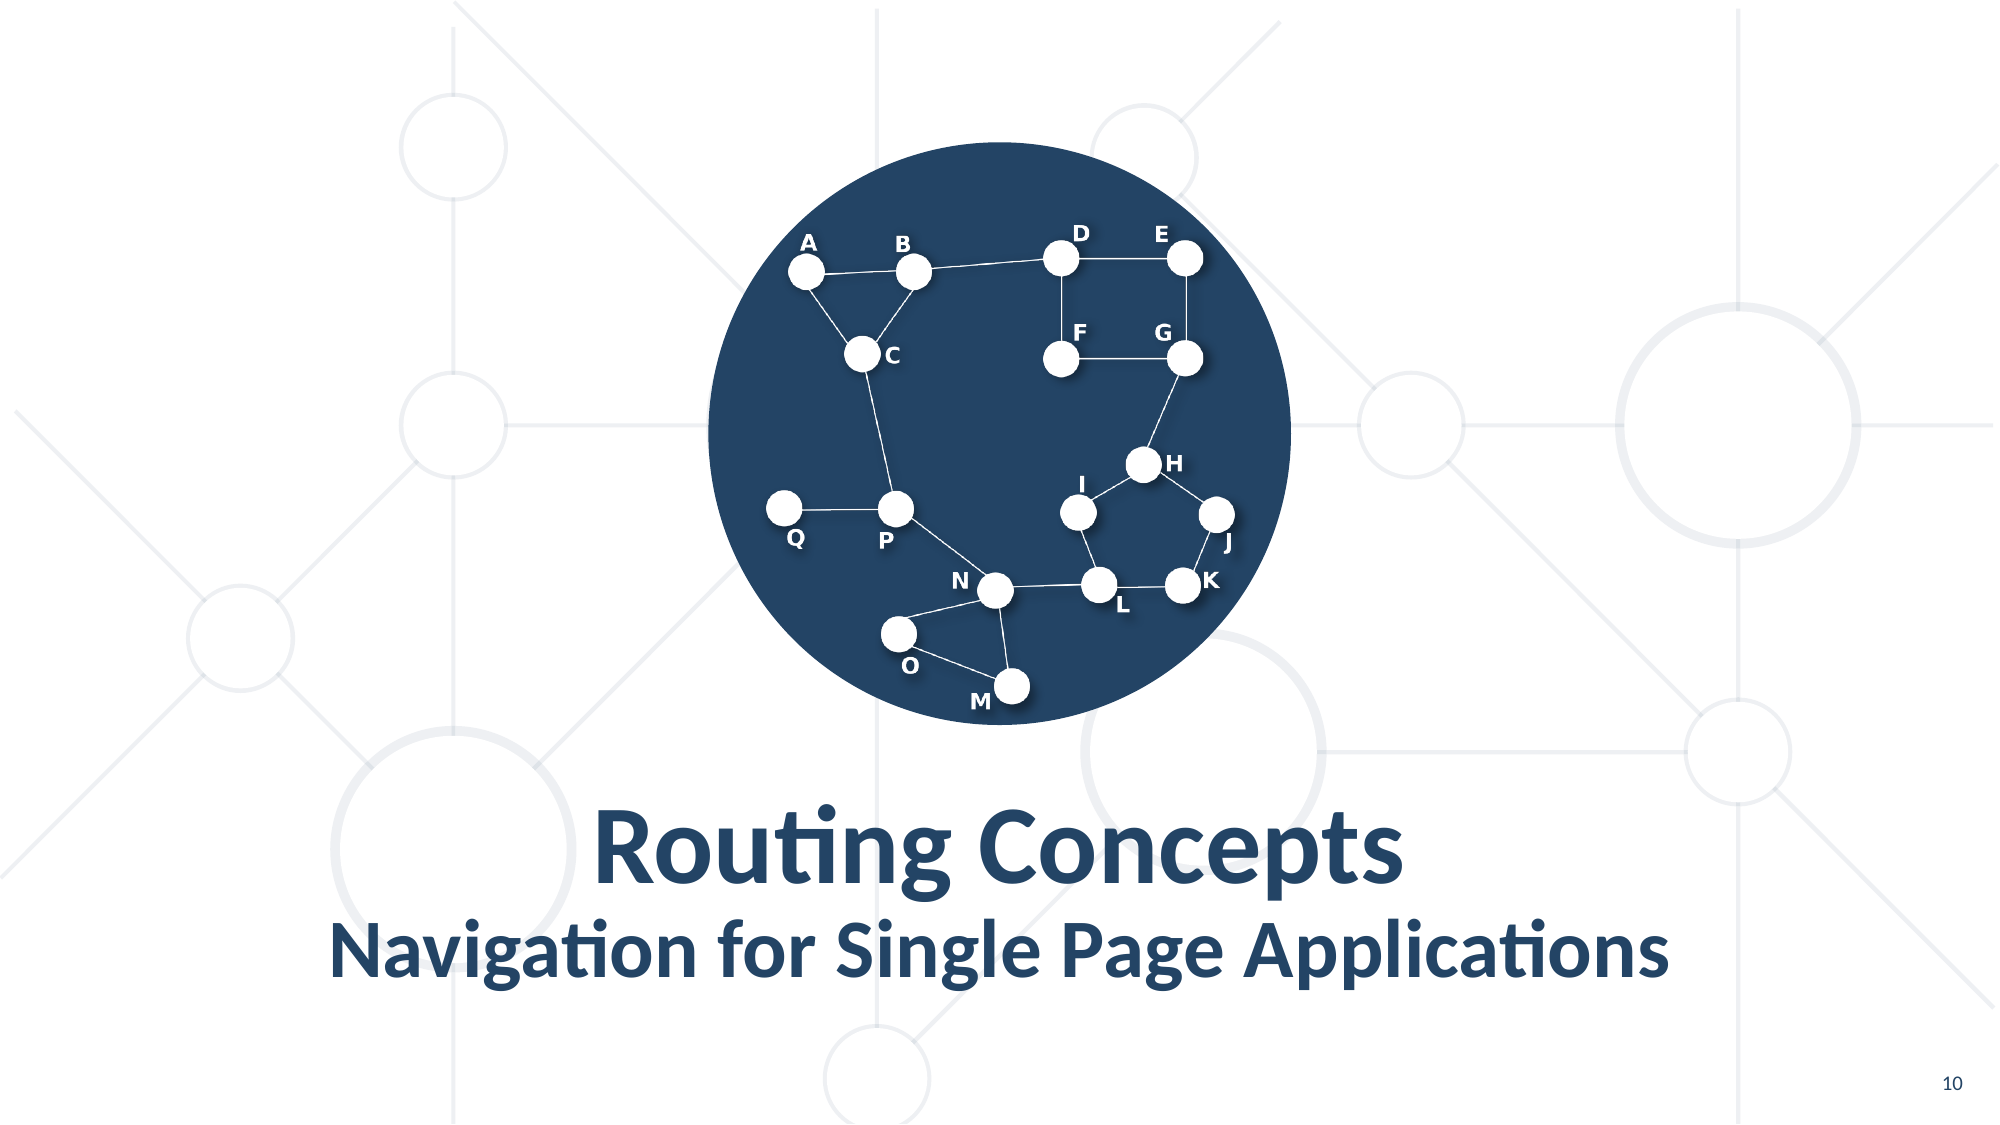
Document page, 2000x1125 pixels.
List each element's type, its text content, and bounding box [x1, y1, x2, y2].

list Navigation for Single Page Applications [0, 900, 2000, 983]
list Routing Concepts [100, 771, 1899, 898]
picture [735, 179, 1241, 754]
slide_number 10 [1898, 1056, 1969, 1108]
